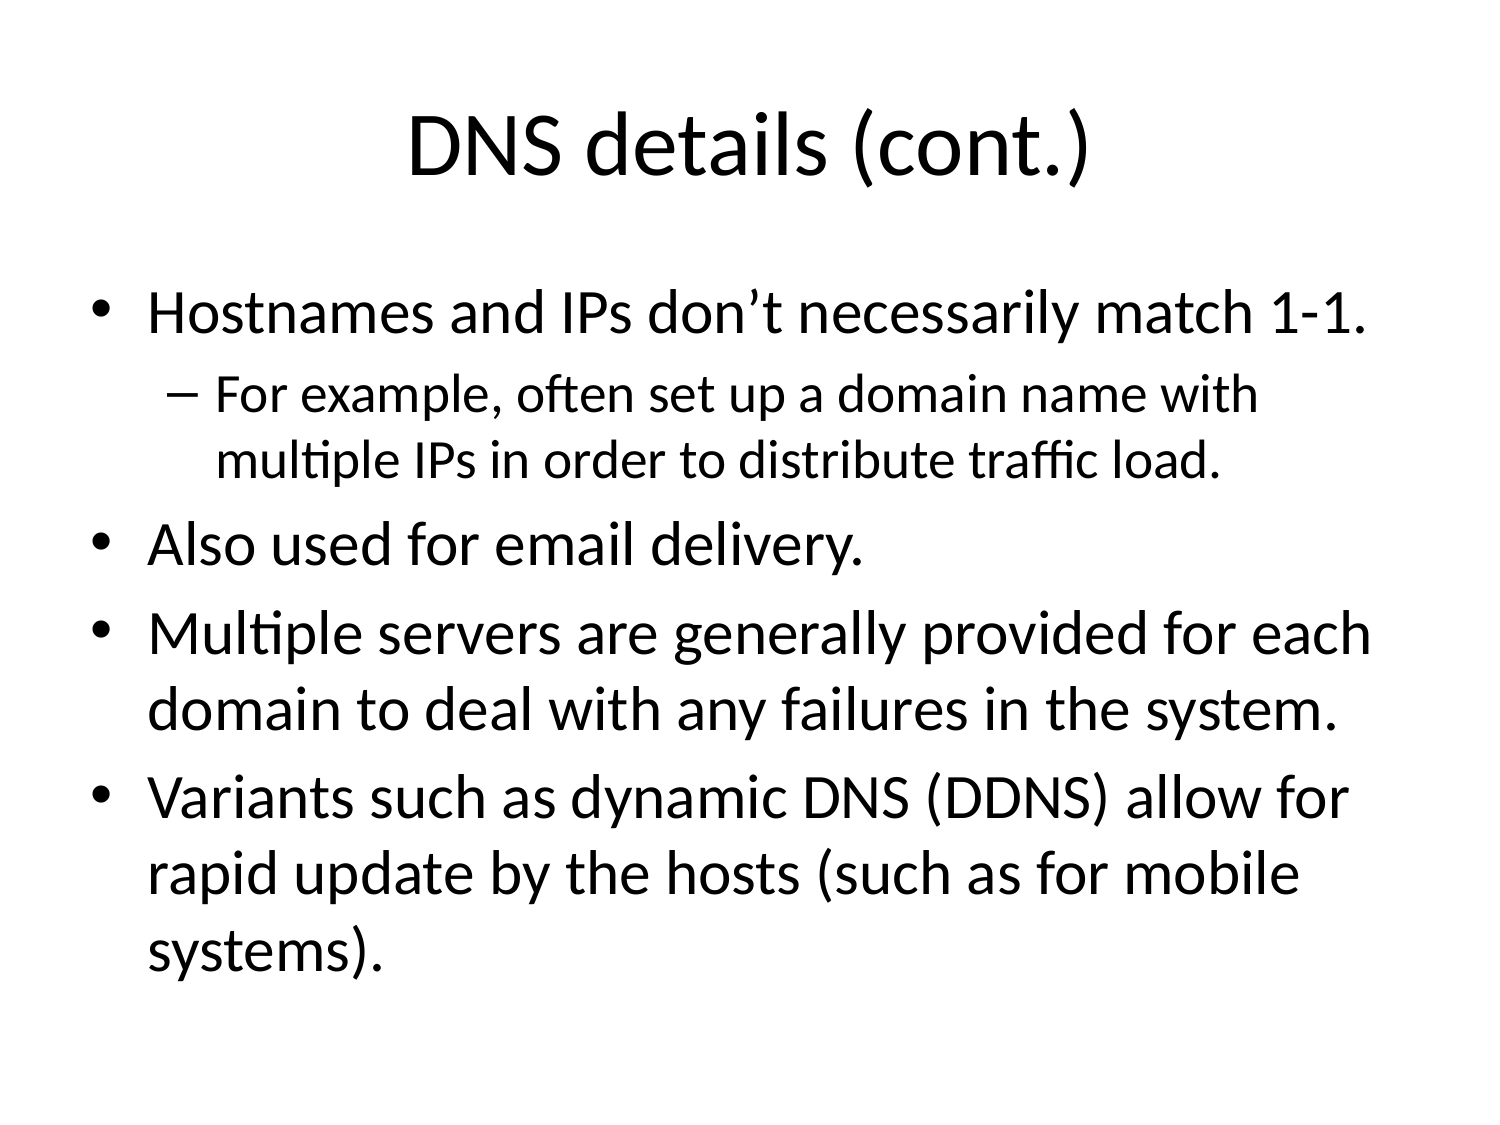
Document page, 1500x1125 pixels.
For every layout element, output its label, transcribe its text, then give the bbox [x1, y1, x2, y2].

list Hostnames and IPs don’t necessarily match 1-1. For example, often set up a domain name with multiple IPs in order to distribute traffic load. Also used for email delivery. Multiple servers are generally provided for each domain to deal with any failures in the system. Variants such as dynamic DNS (DDNS) allow for rapid update by the hosts (such as for mobile systems). [75, 262, 1425, 1005]
title DNS details (cont.) [75, 45, 1425, 233]
